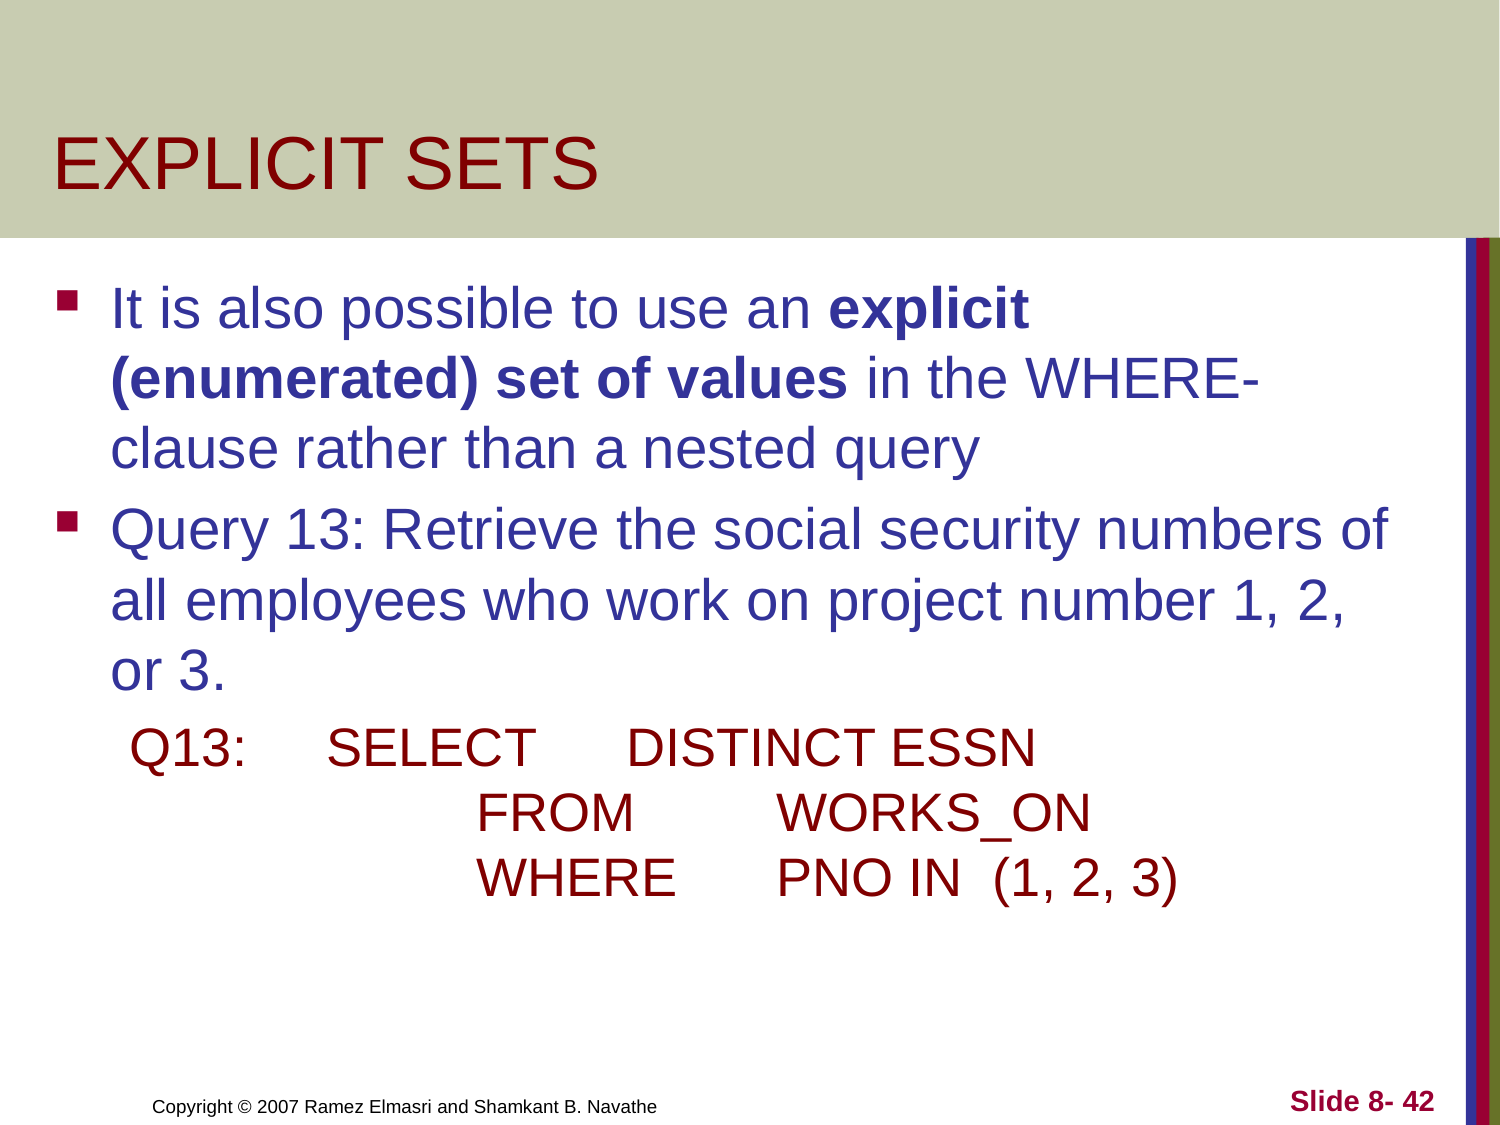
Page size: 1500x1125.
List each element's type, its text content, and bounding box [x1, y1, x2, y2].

title EXPLICIT SETS [37, 49, 1317, 213]
slide_number Slide 8- 42 [1137, 1050, 1450, 1125]
list It is also possible to use an explicit (enumerated) set of values in the WHERE-clause rather than a nested query Query 13: Retrieve the social security numbers of all employees who work on project number 1, 2, or 3. Q13: SELECT DISTINCT ESSN FROM WORKS_ON WHERE PNO IN (1, 2, 3) [39, 262, 1400, 1013]
